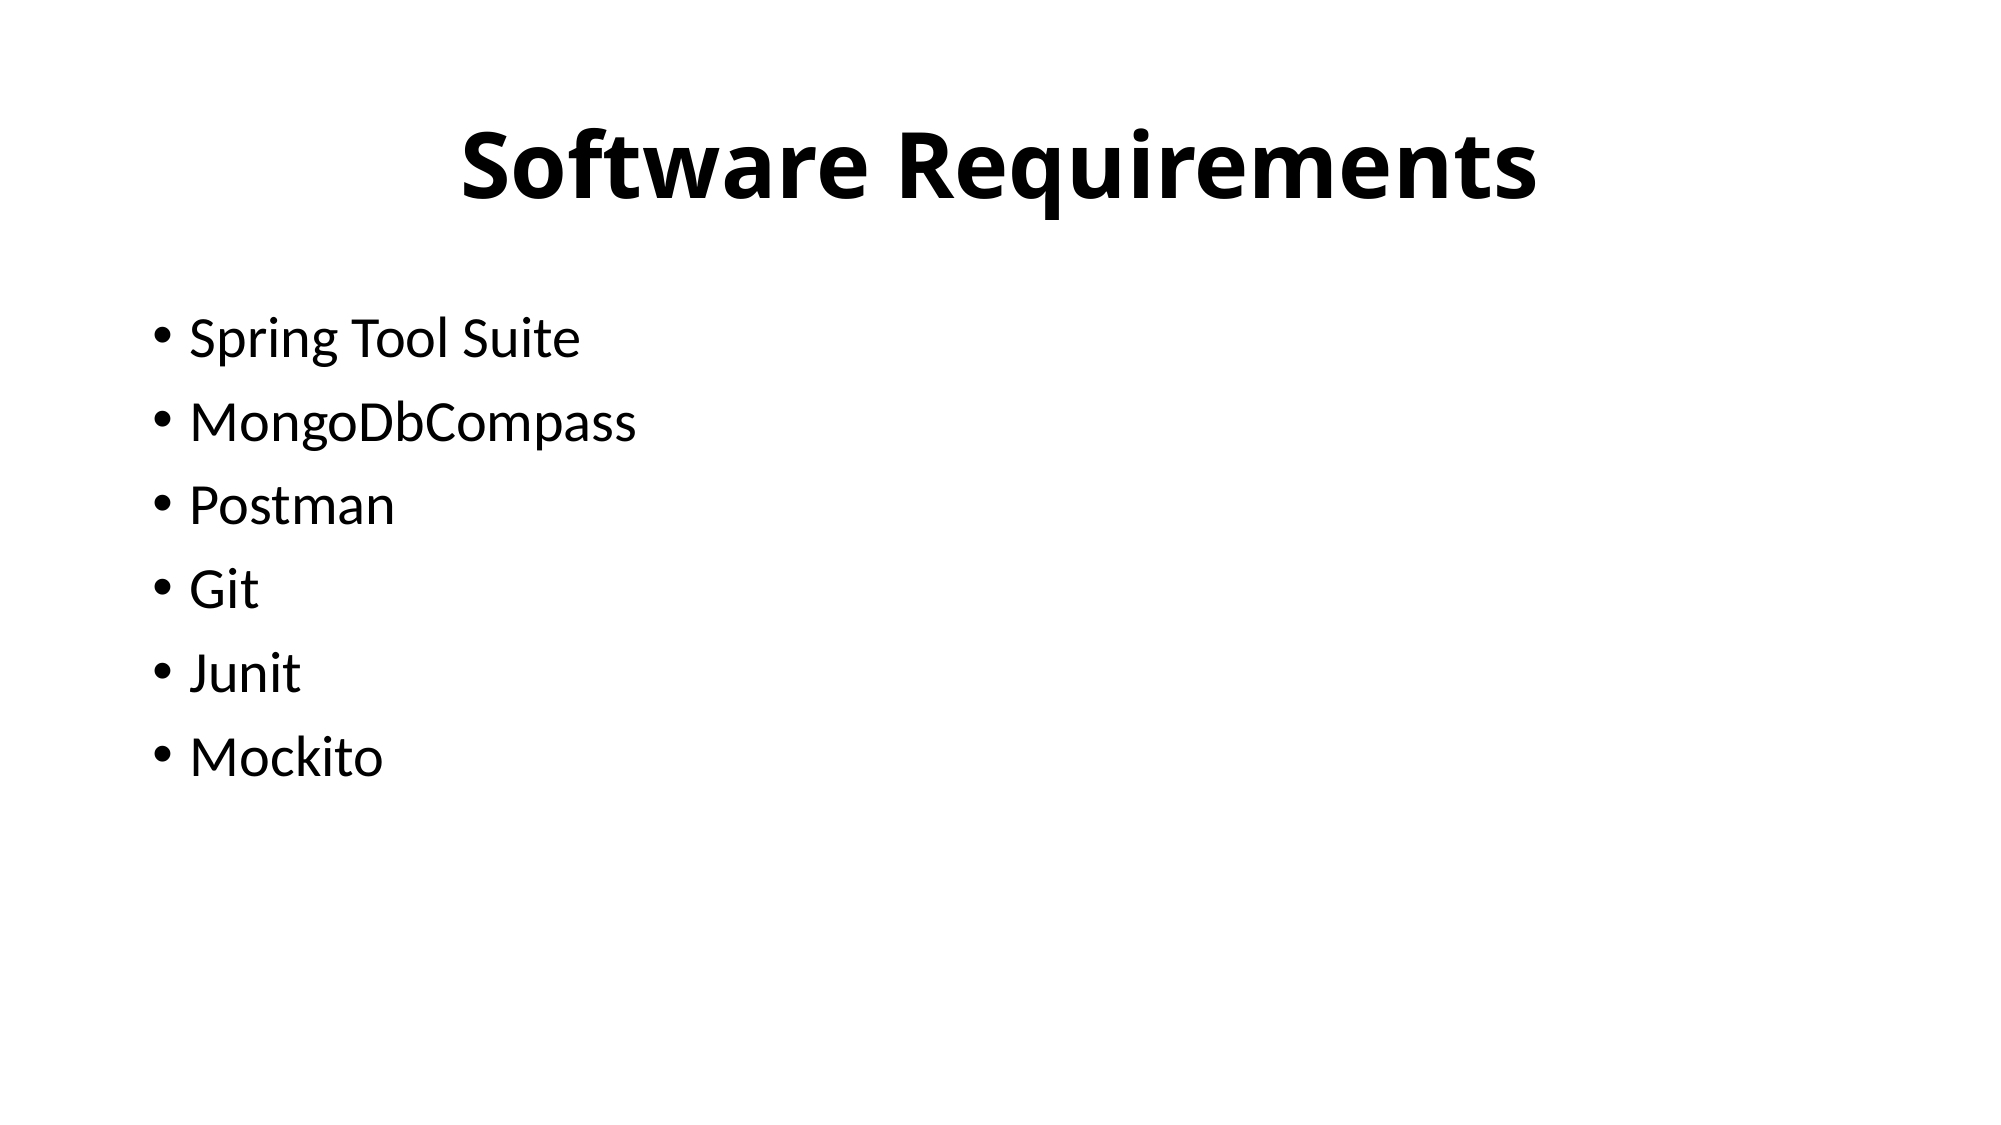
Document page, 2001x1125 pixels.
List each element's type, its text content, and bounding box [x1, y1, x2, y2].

title Software Requirements [137, 59, 1863, 278]
list Spring Tool Suite MongoDbCompass Postman Git Junit Mockito [137, 299, 1863, 1014]
